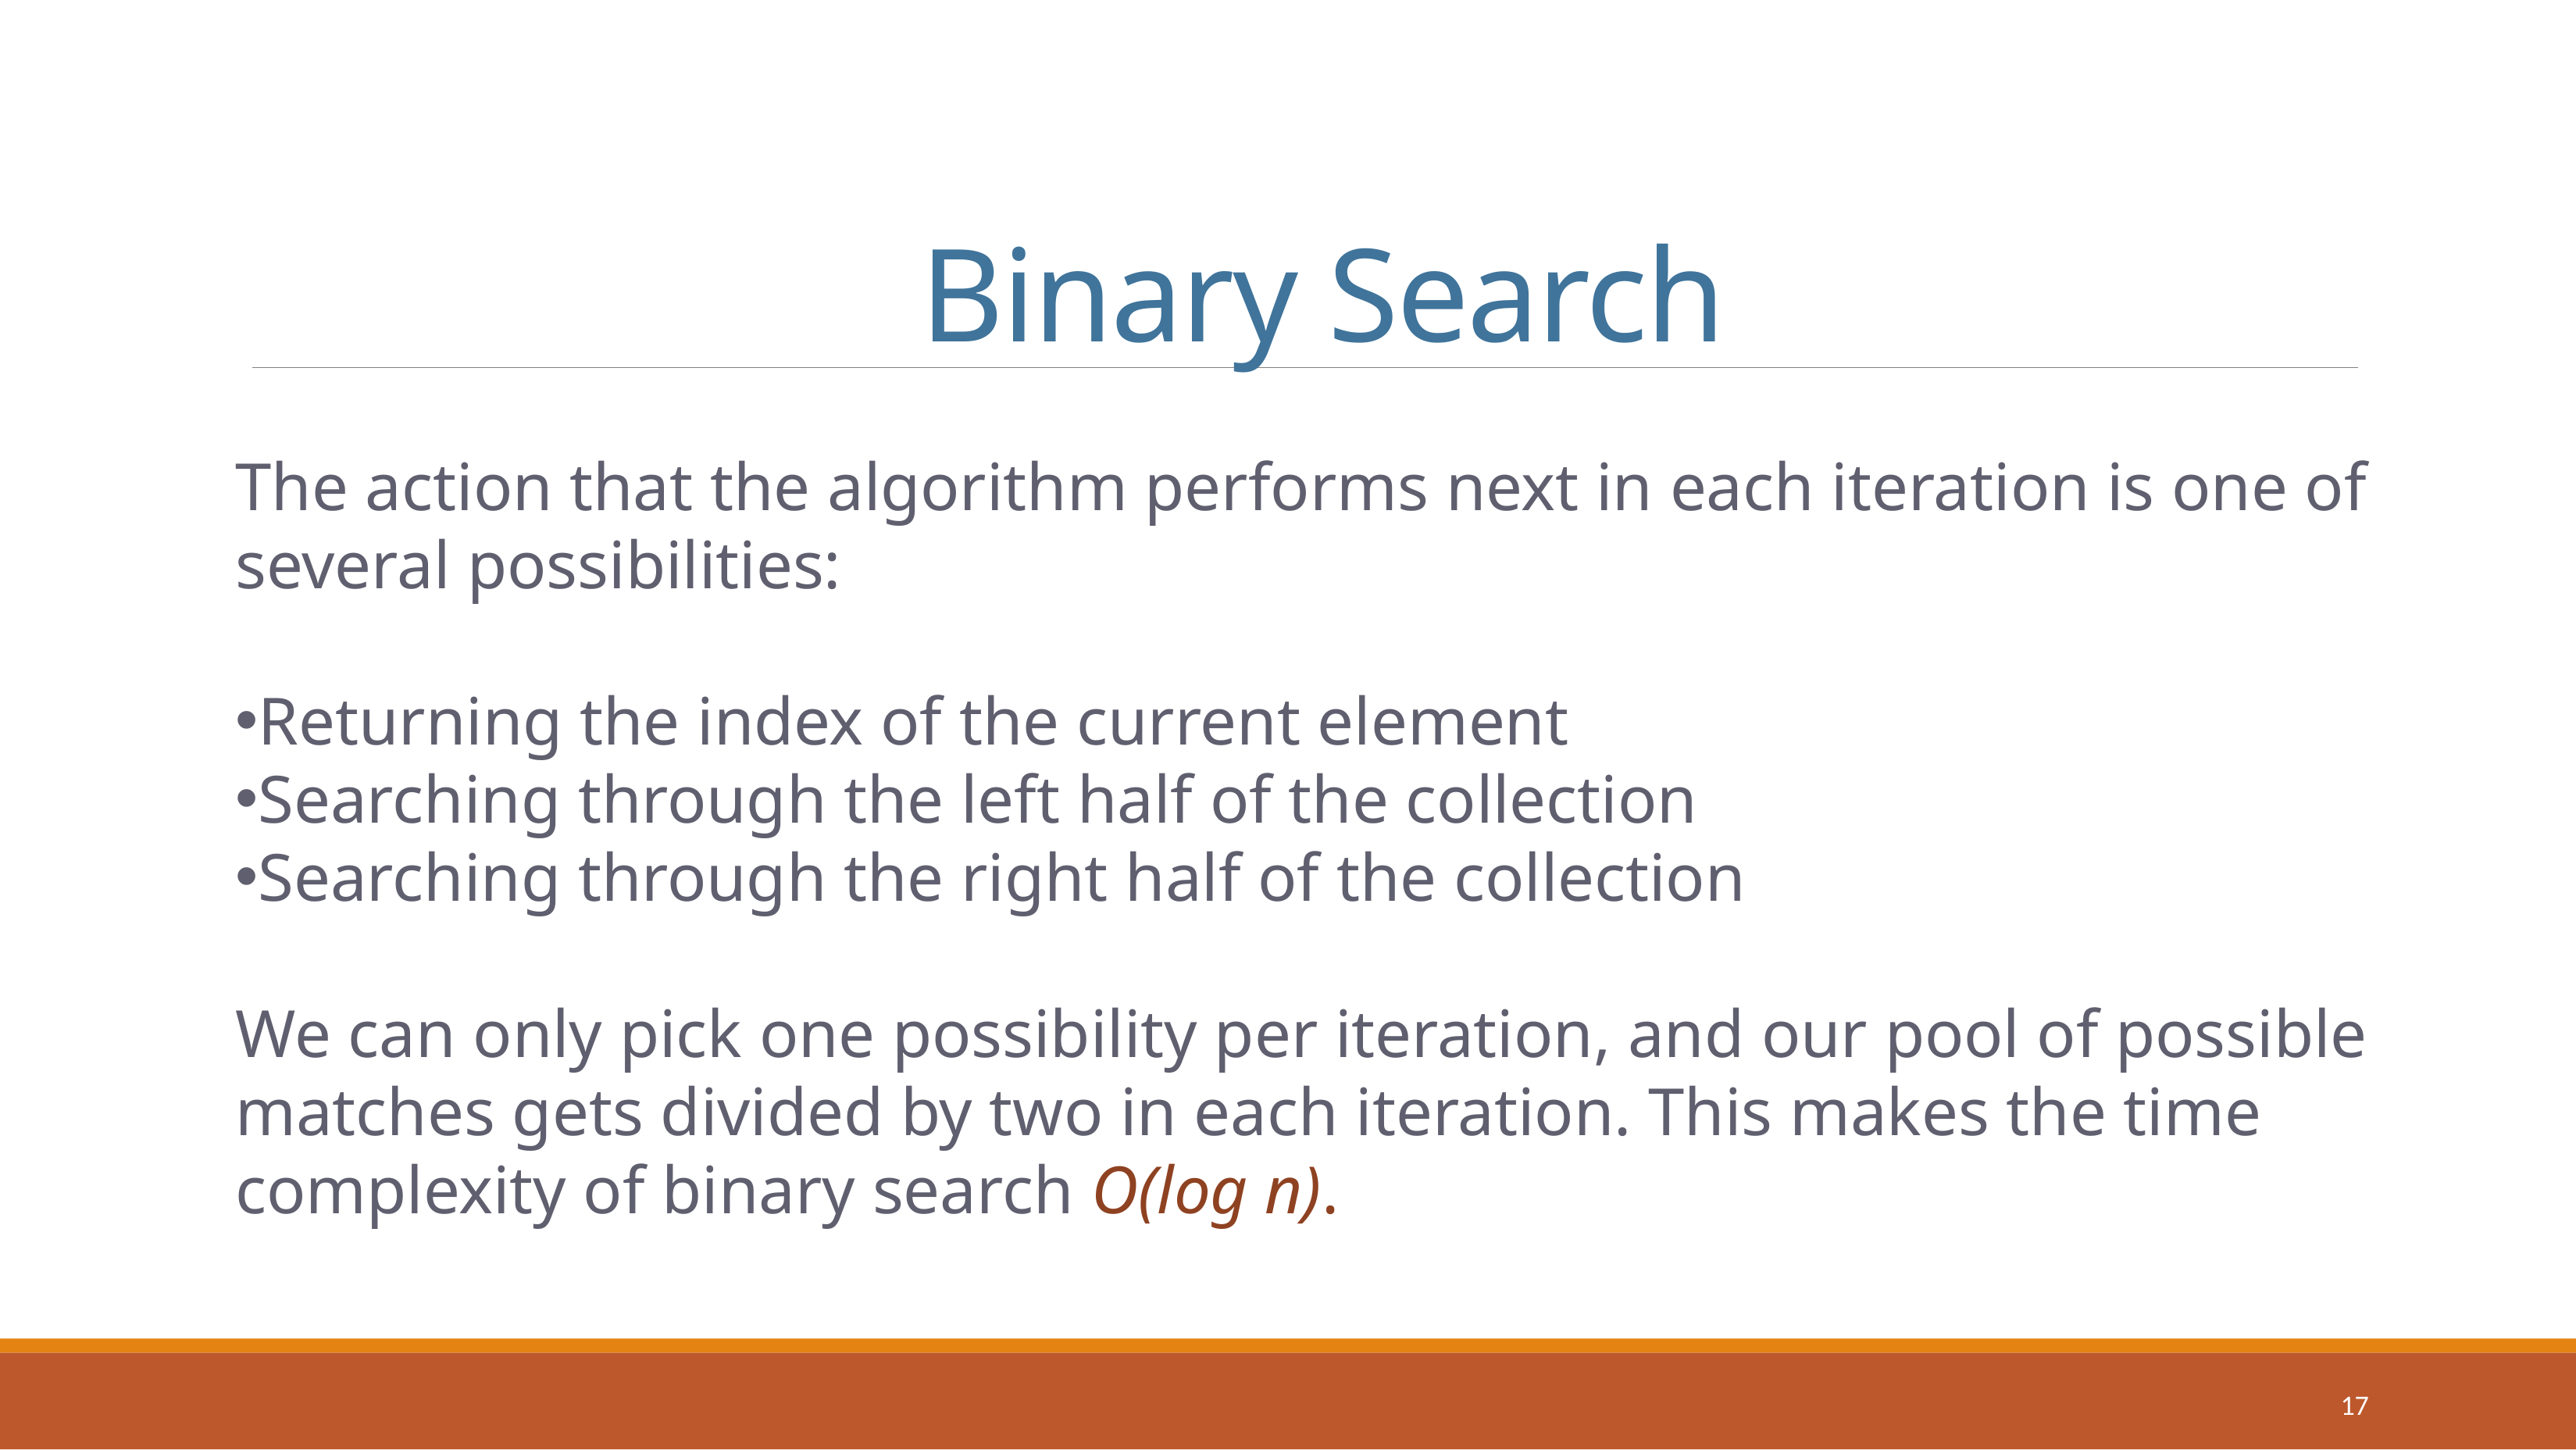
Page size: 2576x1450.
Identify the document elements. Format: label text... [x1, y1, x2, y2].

text_box The action that the algorithm performs next in each iteration is one of several possibilities: Returning the index of the current element Searching through the left half of the collection Searching through the right half of the collection We can only pick one possibility per iteration, and our pool of possible matches gets divided by two in each iteration. This makes the time complexity of binary search O(log n). [223, 445, 2421, 1241]
slide_number 17 [2092, 1241, 2369, 1450]
title Binary Search [126, 38, 2518, 412]
